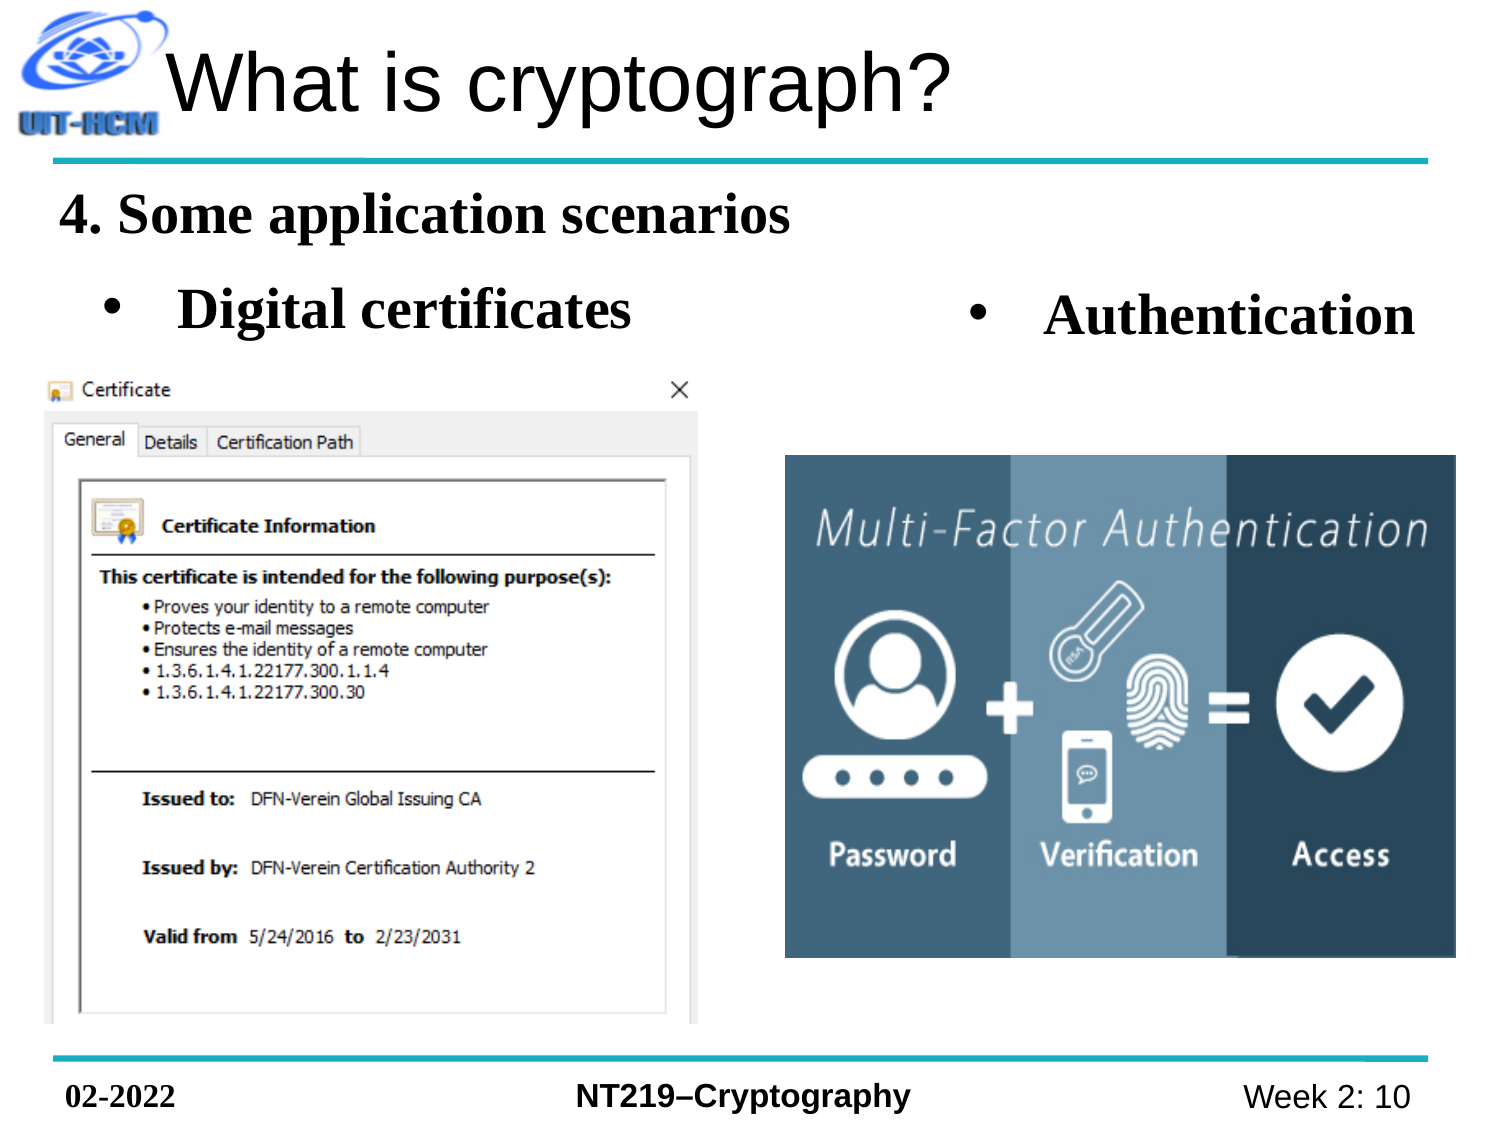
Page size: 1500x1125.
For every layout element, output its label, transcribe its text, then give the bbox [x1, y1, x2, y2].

title What is cryptograph? [150, 13, 1244, 144]
picture [0, 0, 187, 149]
text_box 4. Some application scenarios [44, 167, 853, 252]
text_box Digital certificates [88, 262, 654, 348]
picture [785, 455, 1456, 958]
text_box Authentication [953, 268, 1431, 354]
picture [44, 372, 698, 1024]
